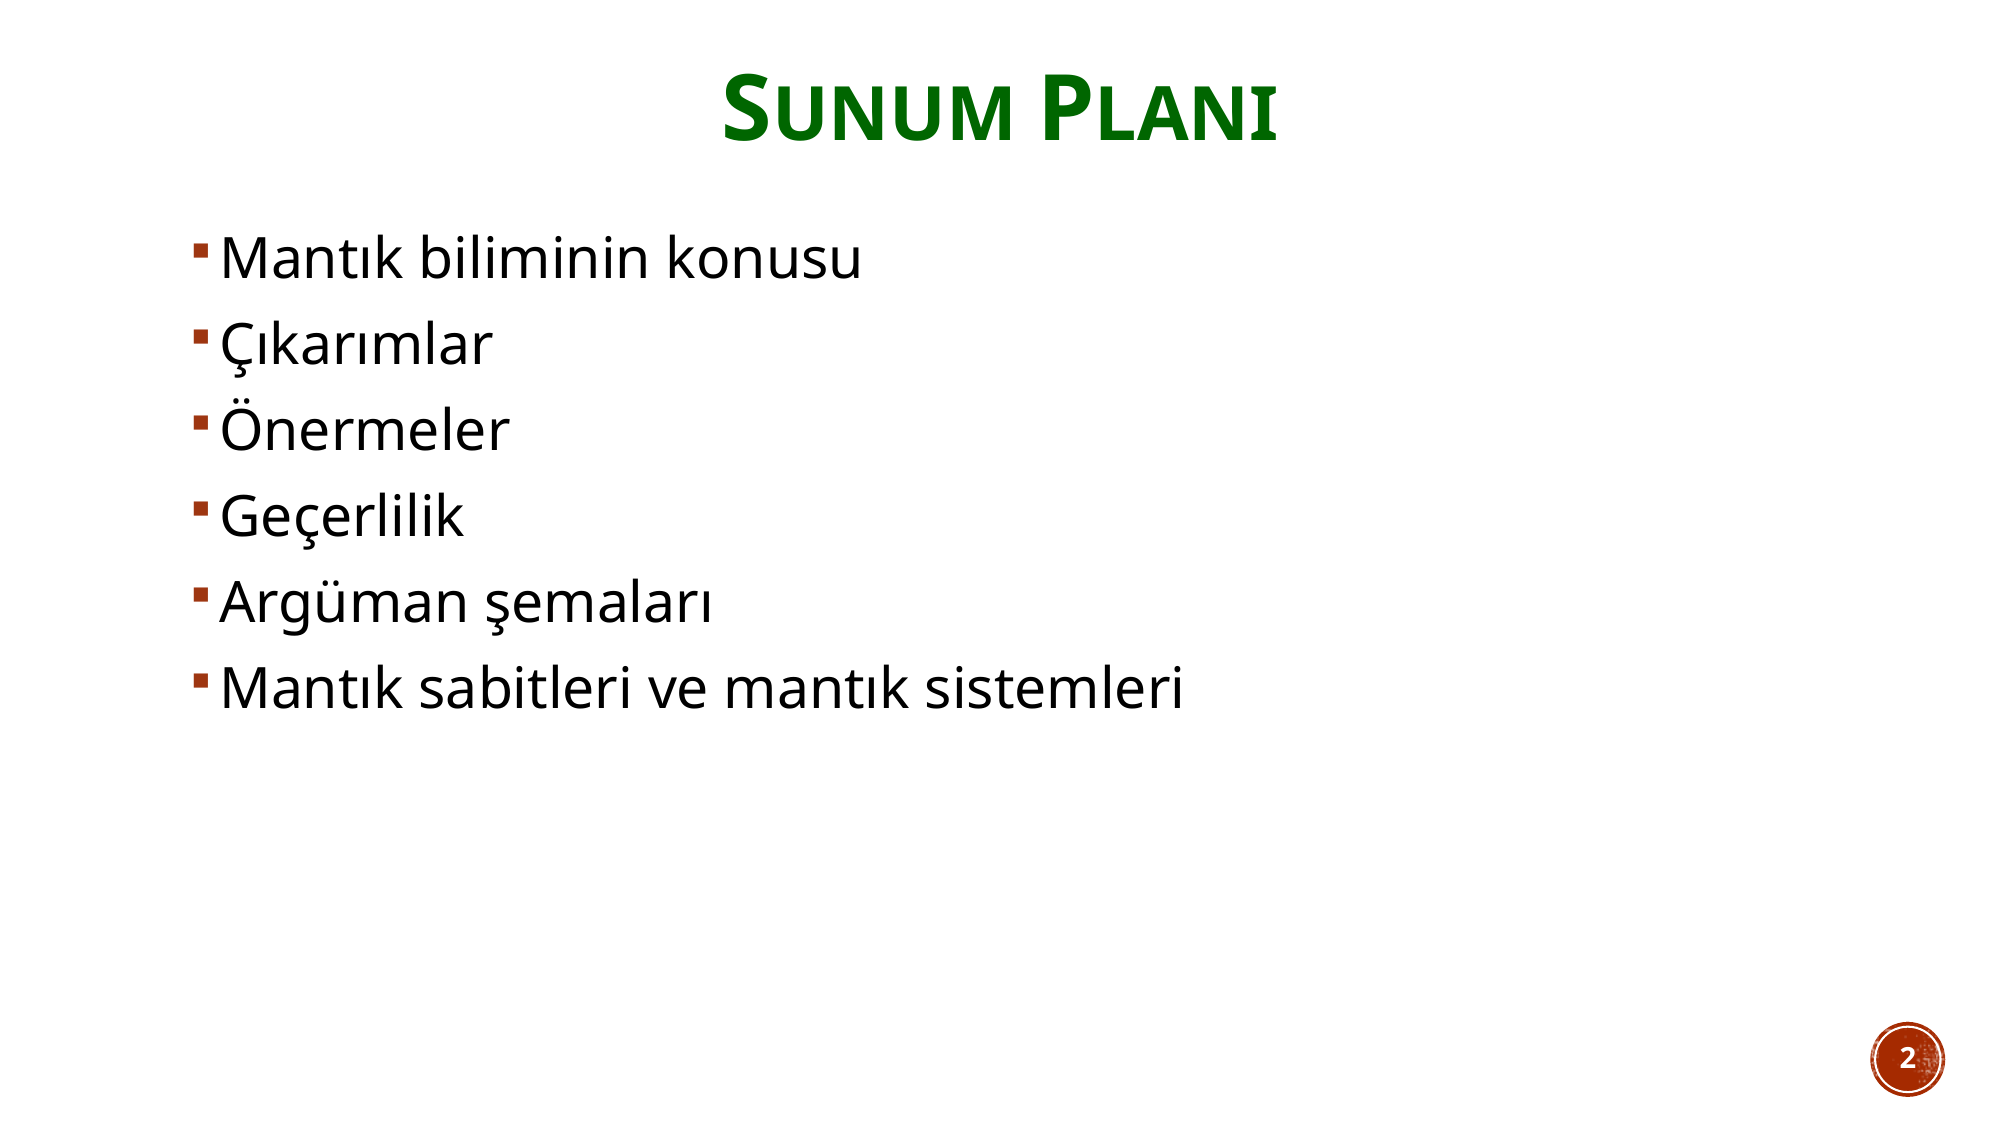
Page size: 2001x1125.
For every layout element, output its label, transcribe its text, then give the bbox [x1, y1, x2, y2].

list Mantık biliminin konusu Çıkarımlar Önermeler Geçerlilik Argüman şemaları Mantık sabitleri ve mantık sistemleri [174, 221, 1825, 733]
title sunum planı [175, 72, 1826, 149]
slide_number 2 [1855, 1028, 1961, 1089]
